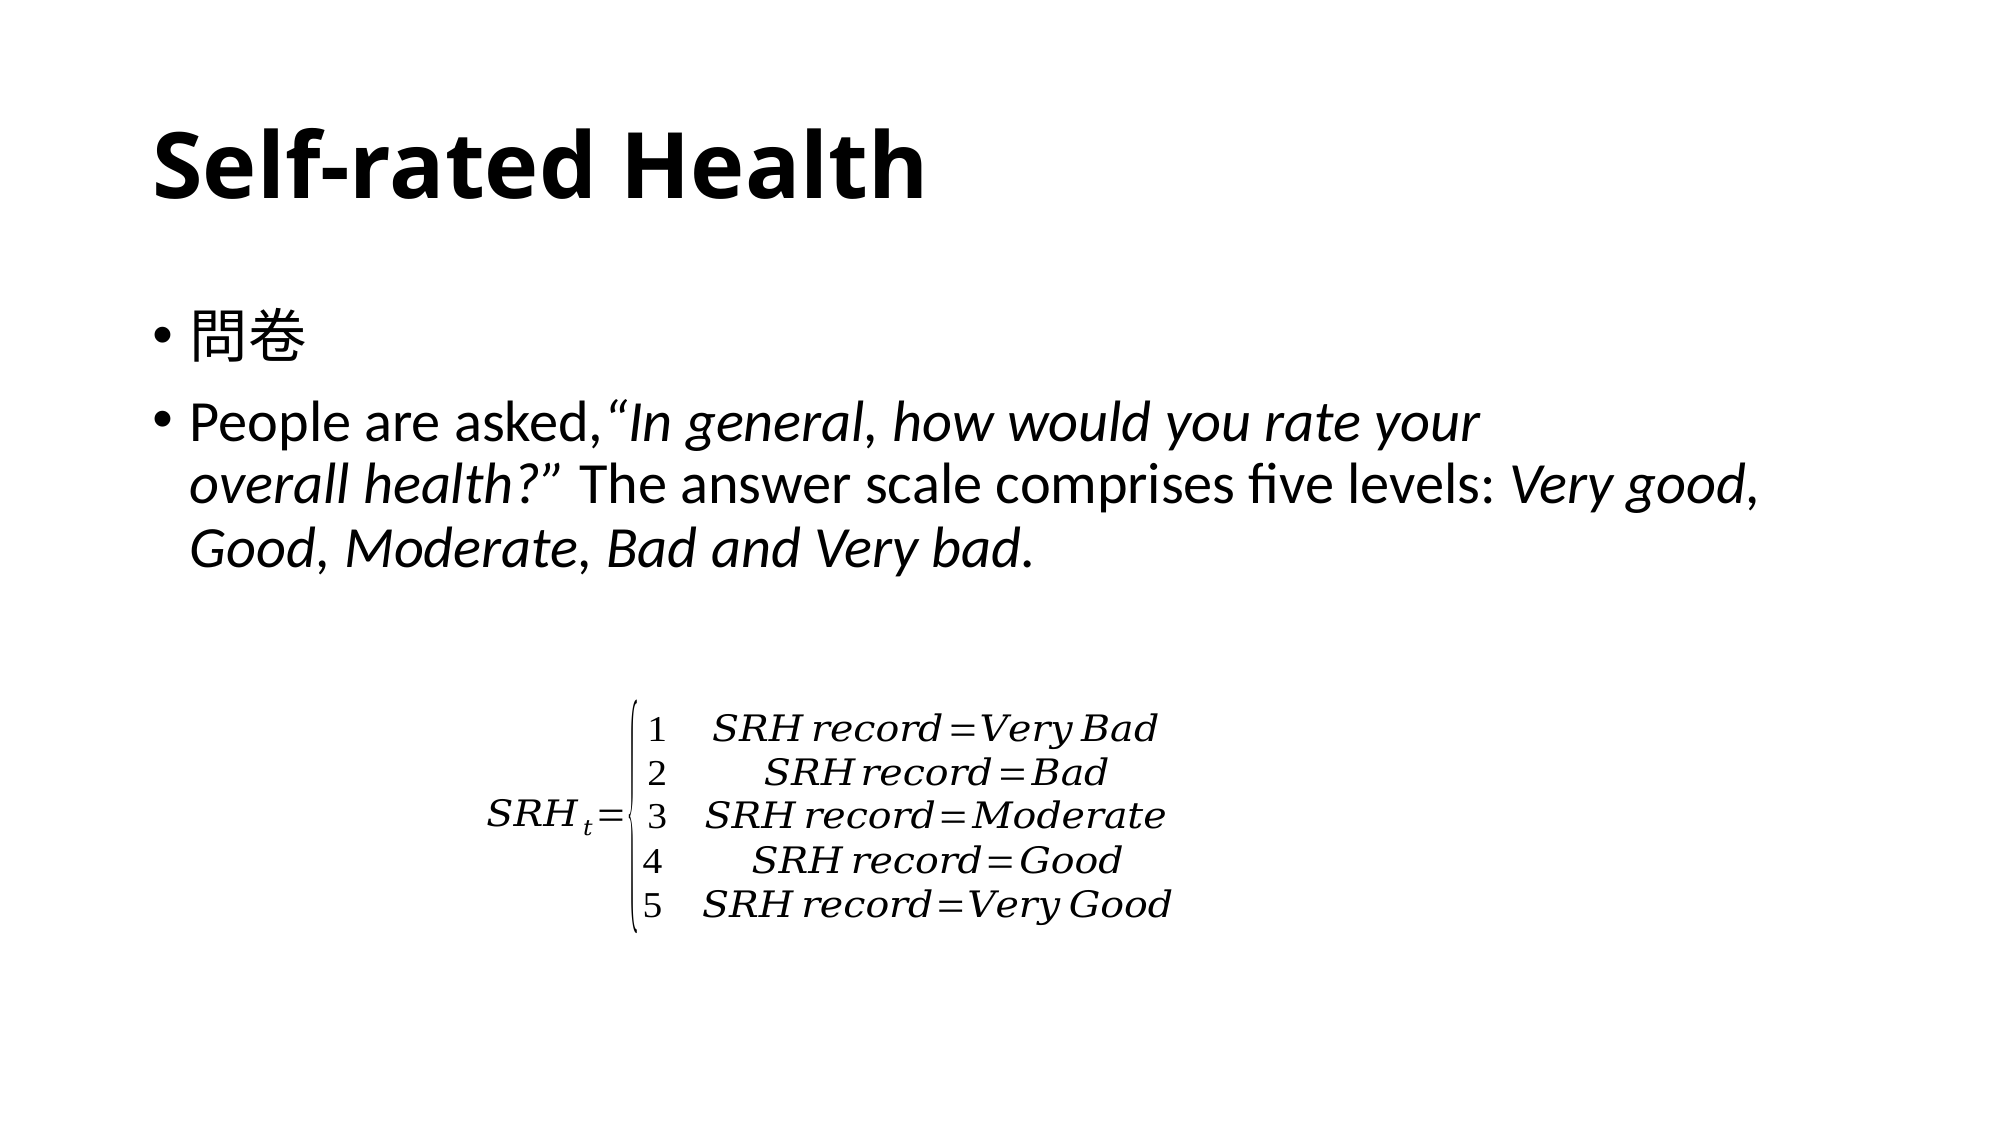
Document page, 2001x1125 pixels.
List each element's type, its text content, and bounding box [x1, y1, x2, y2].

title Self-rated Health [137, 59, 1863, 278]
list 問卷 People are asked,“In general, how would you rate your overall health?” The answer scale comprises five levels: Very good, Good, Moderate, Bad and Very bad. [137, 299, 1863, 1014]
